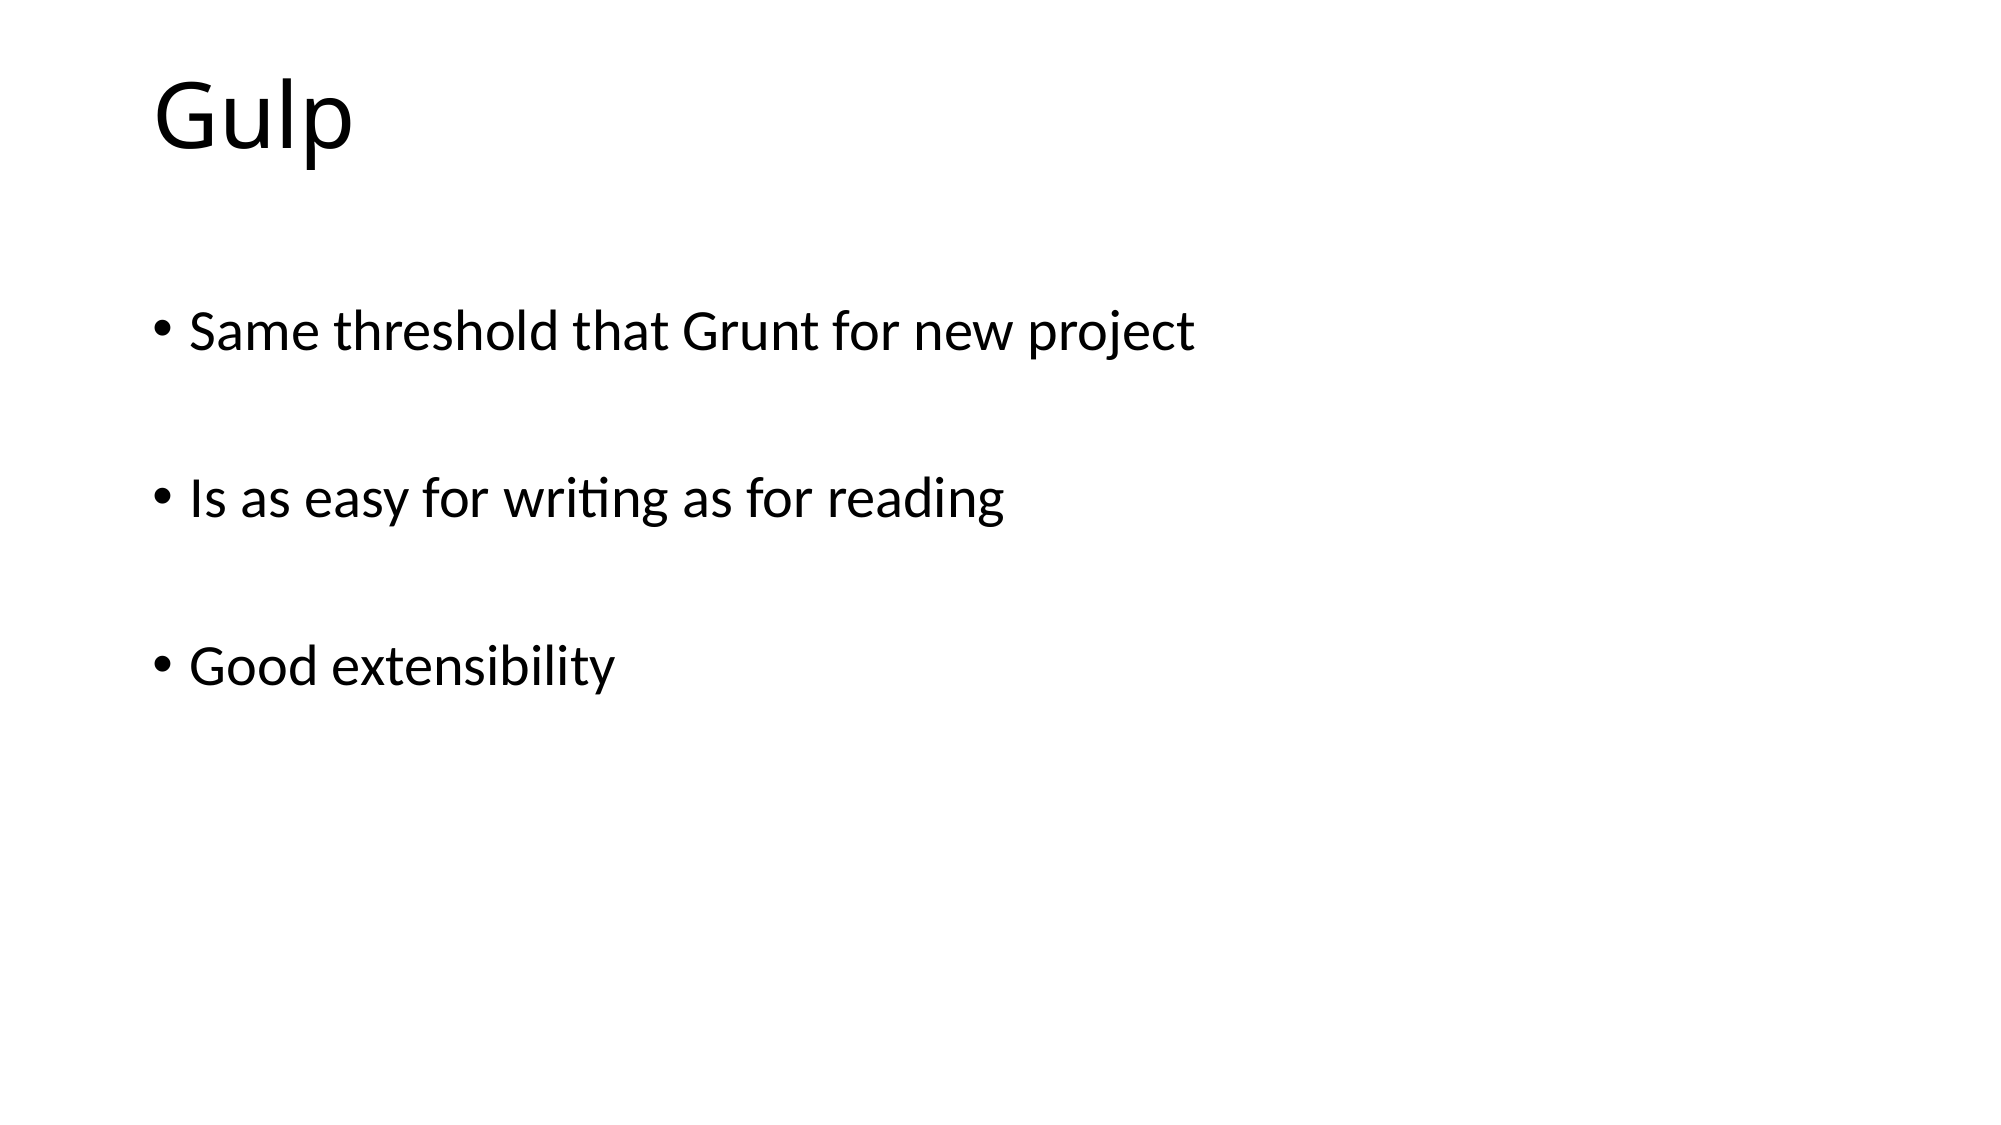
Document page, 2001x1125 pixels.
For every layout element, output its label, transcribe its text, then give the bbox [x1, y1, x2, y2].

title Gulp [137, 59, 1863, 178]
list Same threshold that Grunt for new project Is as easy for writing as for reading Good extensibility [137, 201, 1863, 1014]
